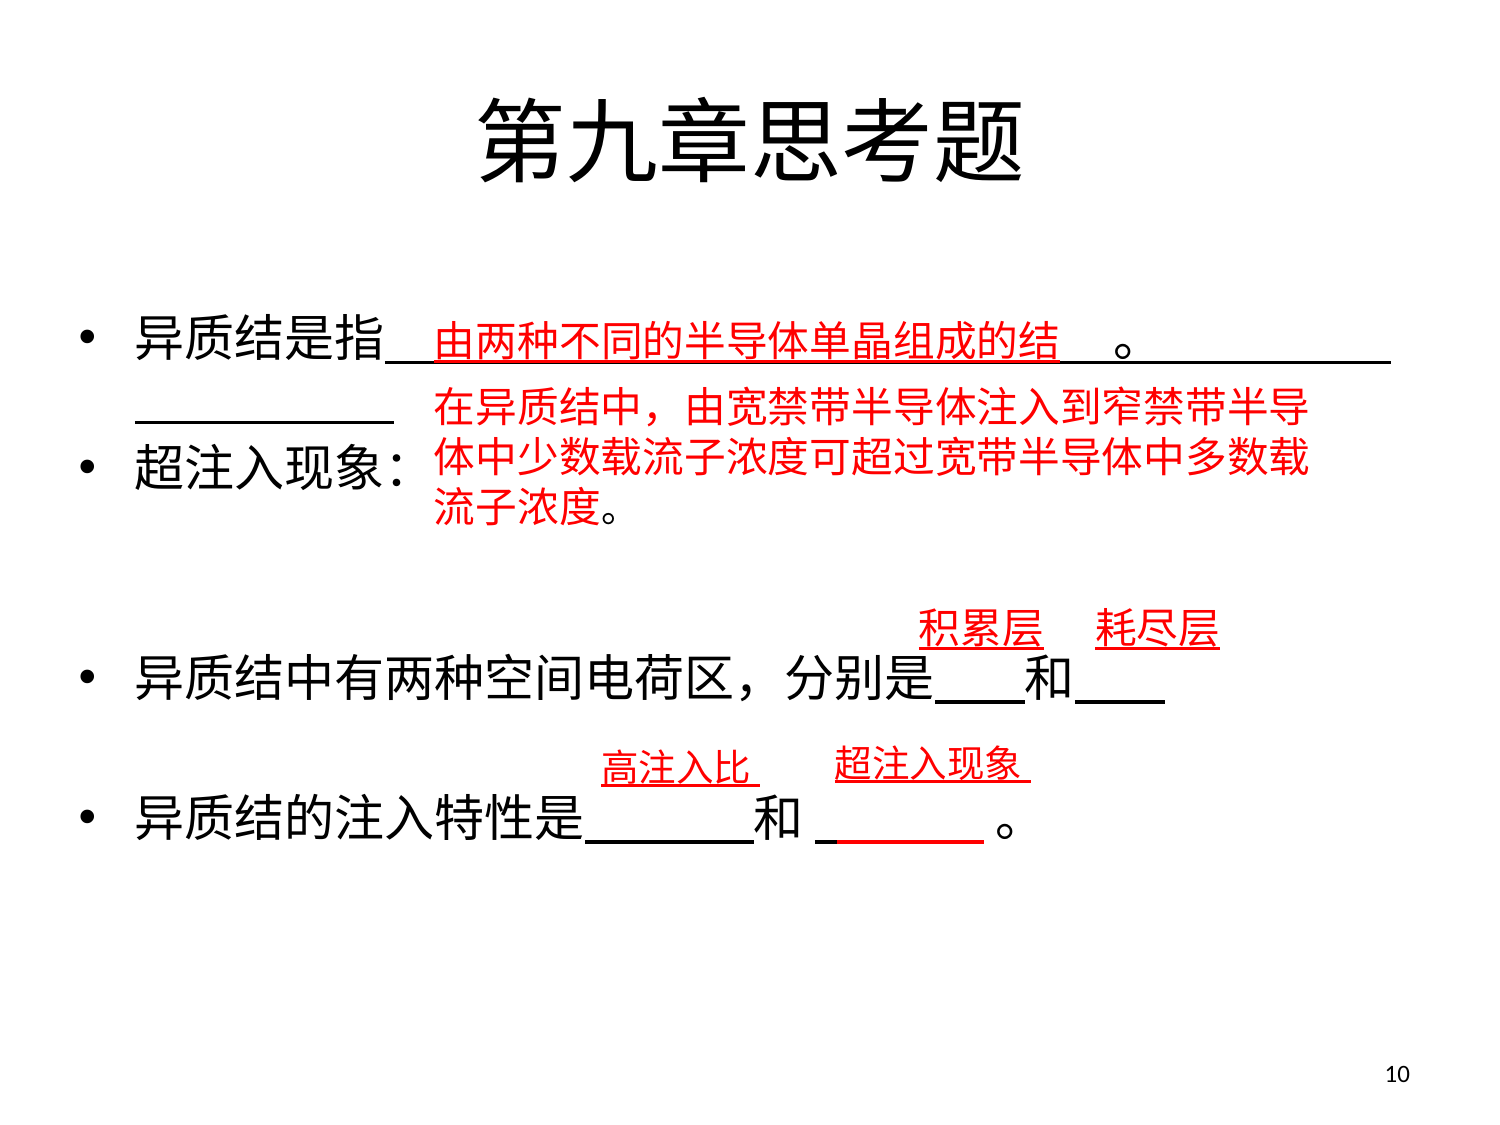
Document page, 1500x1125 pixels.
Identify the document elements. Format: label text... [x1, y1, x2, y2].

text_box 超注入现象 [819, 732, 1046, 793]
text_box 积累层 [904, 594, 1060, 660]
text_box 由两种不同的半导体单晶组成的结 [419, 307, 1176, 373]
text_box 耗尽层 [1080, 594, 1236, 660]
slide_number 10 [1074, 1042, 1425, 1103]
list 异质结是指 。 超注入现象： 异质结中有两种空间电荷区，分别是 和 耗尽层 异质结的注入特性是 和 。 [63, 299, 1414, 1007]
text_box 高注入比 [586, 736, 775, 797]
title 第九章思考题 [75, 45, 1425, 233]
text_box 在异质结中，由宽禁带半导体注入到窄禁带半导体中少数载流子浓度可超过宽带半导体中多数载流子浓度。 [419, 373, 1353, 629]
